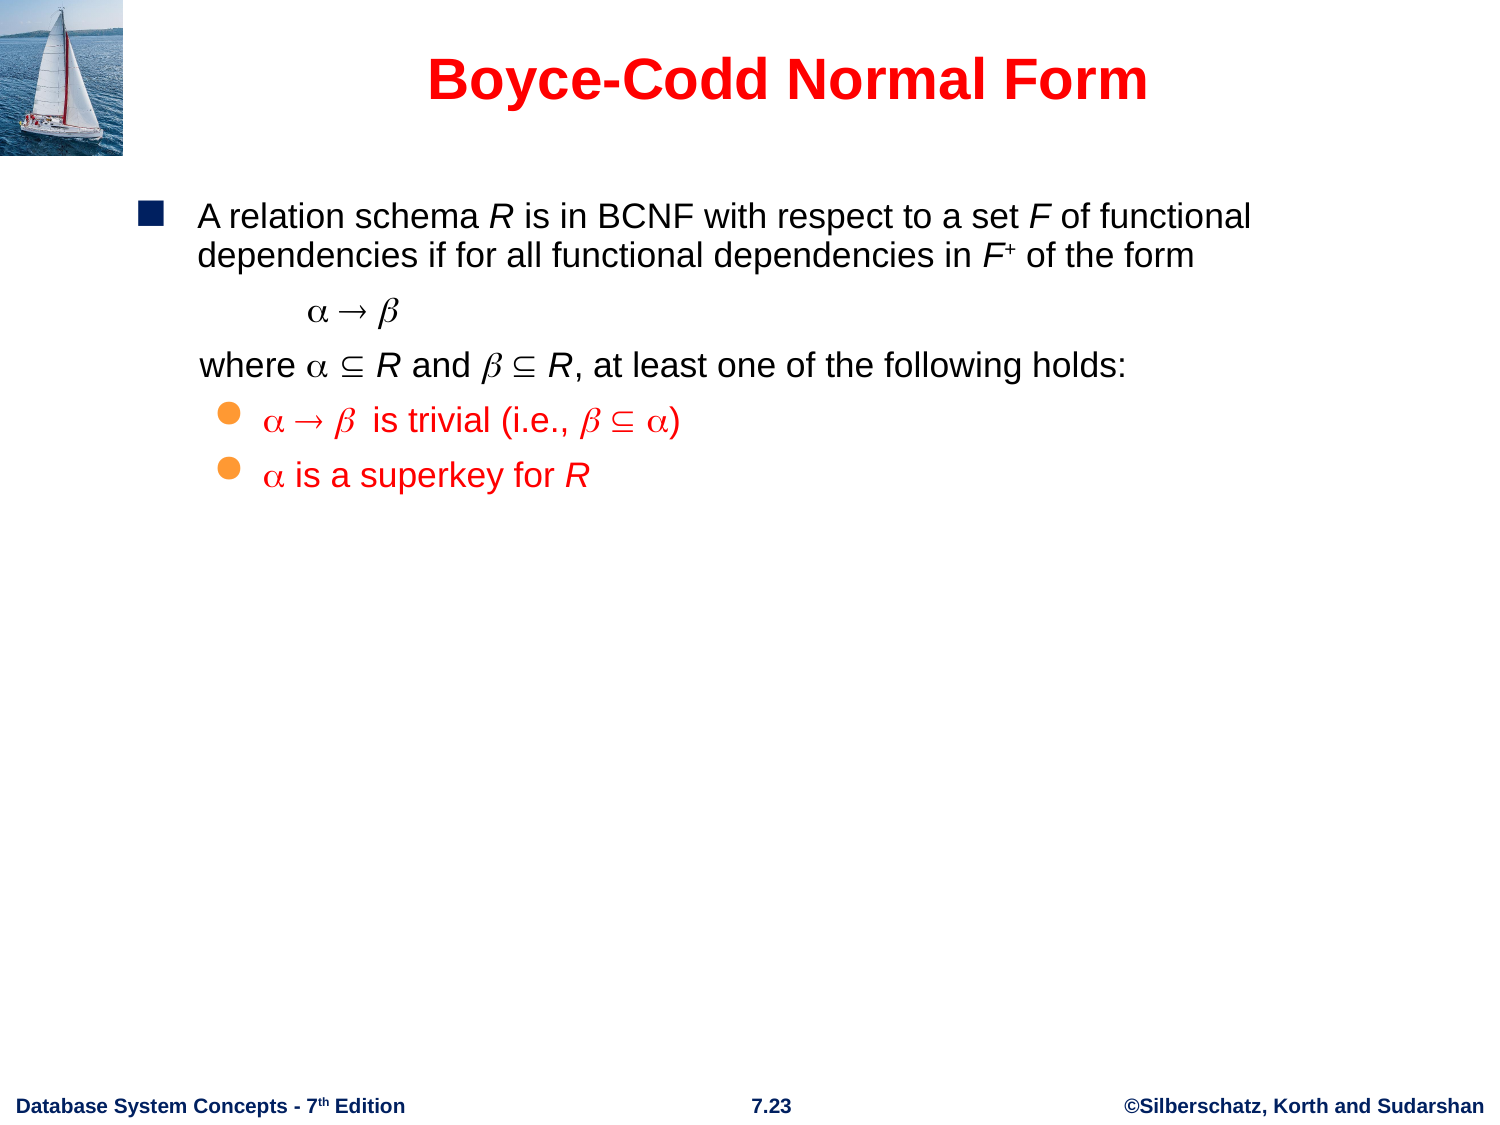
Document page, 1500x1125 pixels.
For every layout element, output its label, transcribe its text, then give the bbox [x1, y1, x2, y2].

list A relation schema R is in BCNF with respect to a set F of functional dependencies if for all functional dependencies in F+ of the form    where   R and   R, at least one of the following holds:    is trivial (i.e.,   )  is a superkey for R [126, 190, 1364, 628]
title Boyce-Codd Normal Form [125, 18, 1452, 120]
picture [0, 0, 123, 156]
